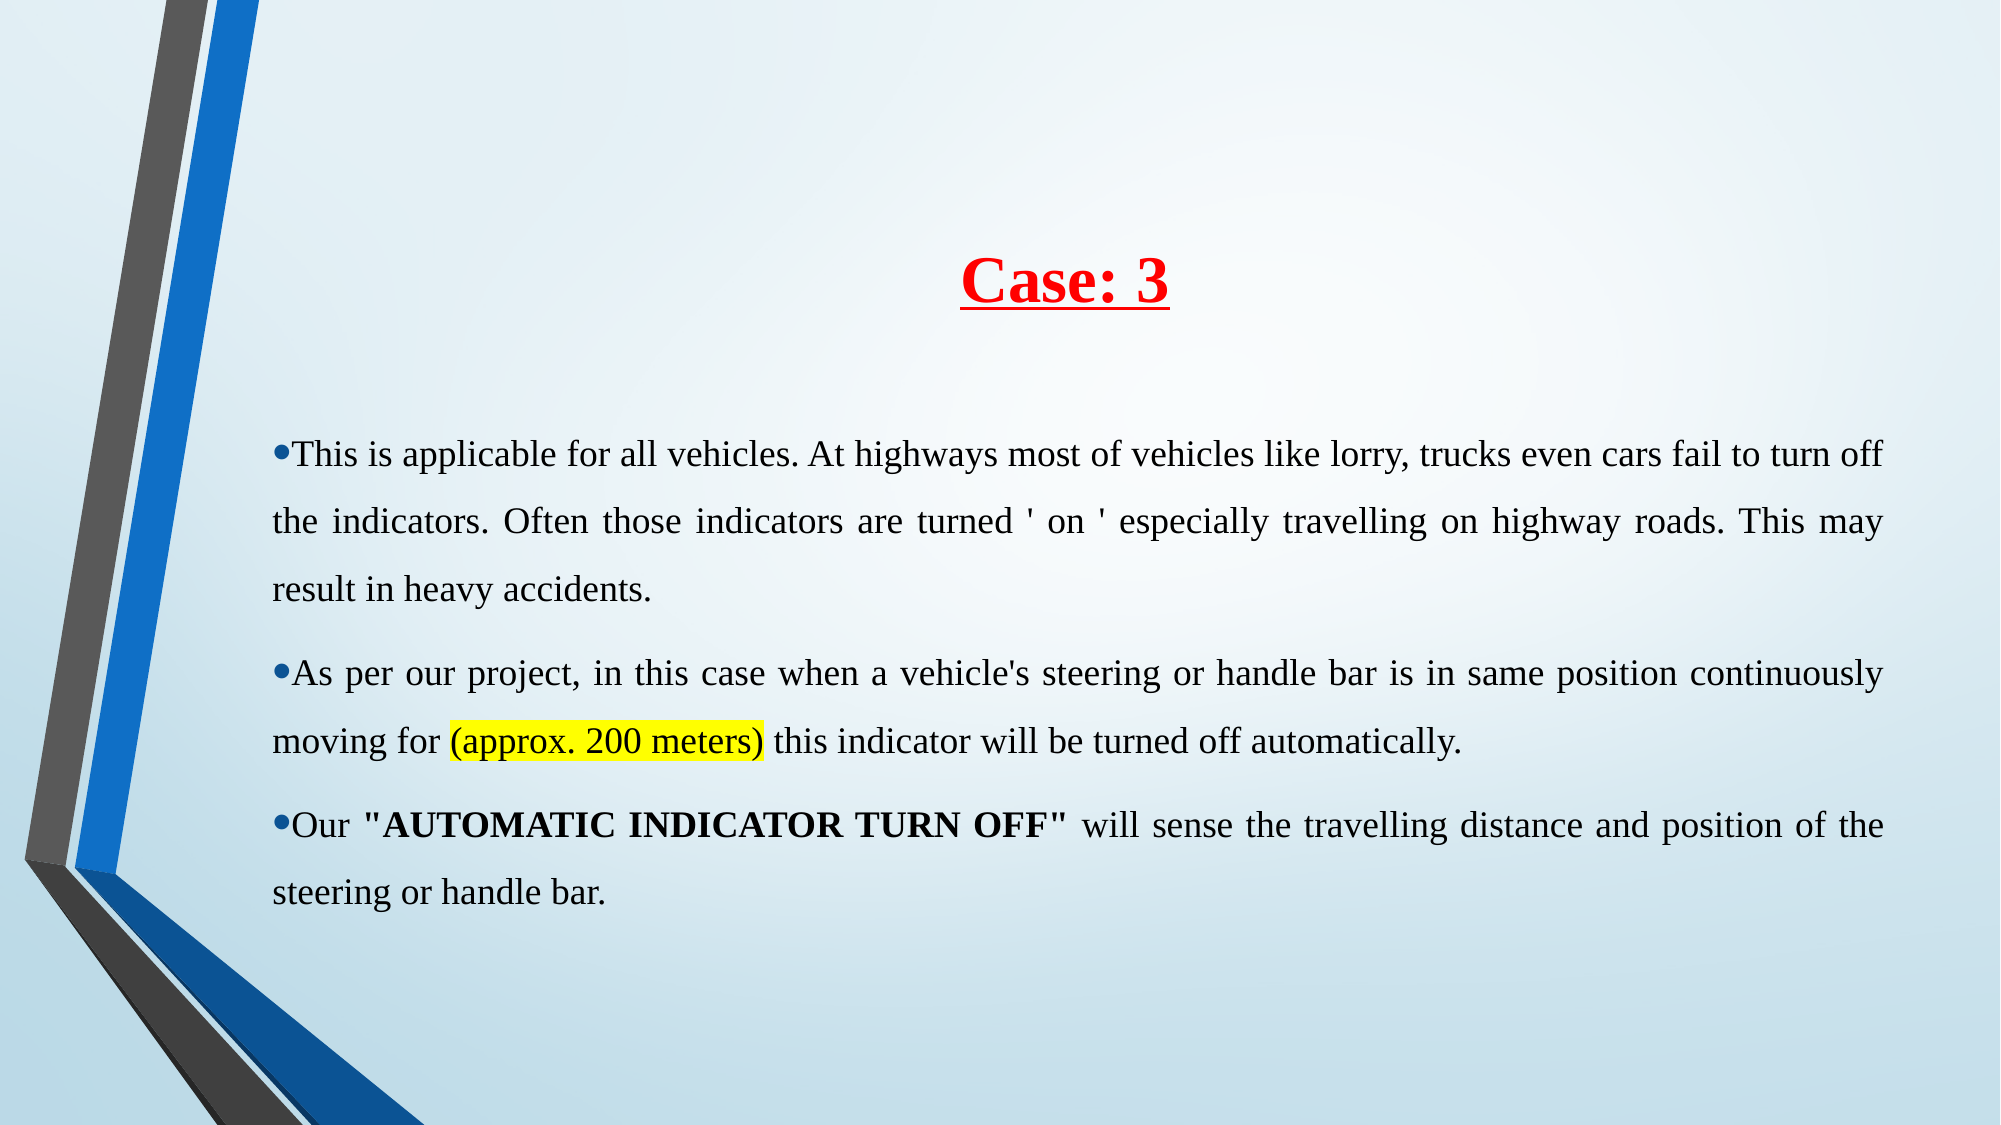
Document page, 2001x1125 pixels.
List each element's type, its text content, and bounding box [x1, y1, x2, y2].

list This is applicable for all vehicles. At highways most of vehicles like lorry, trucks even cars fail to turn off the indicators. Often those indicators are turned ' on ' especially travelling on highway roads. This may result in heavy accidents. As per our project, in this case when a vehicle's steering or handle bar is in same position continuously moving for (approx. 200 meters) this indicator will be turned off automatically. Our "AUTOMATIC INDICATOR TURN OFF" will sense the travelling distance and position of the steering or handle bar. [257, 338, 1901, 980]
title Case: 3 [243, 112, 1887, 400]
